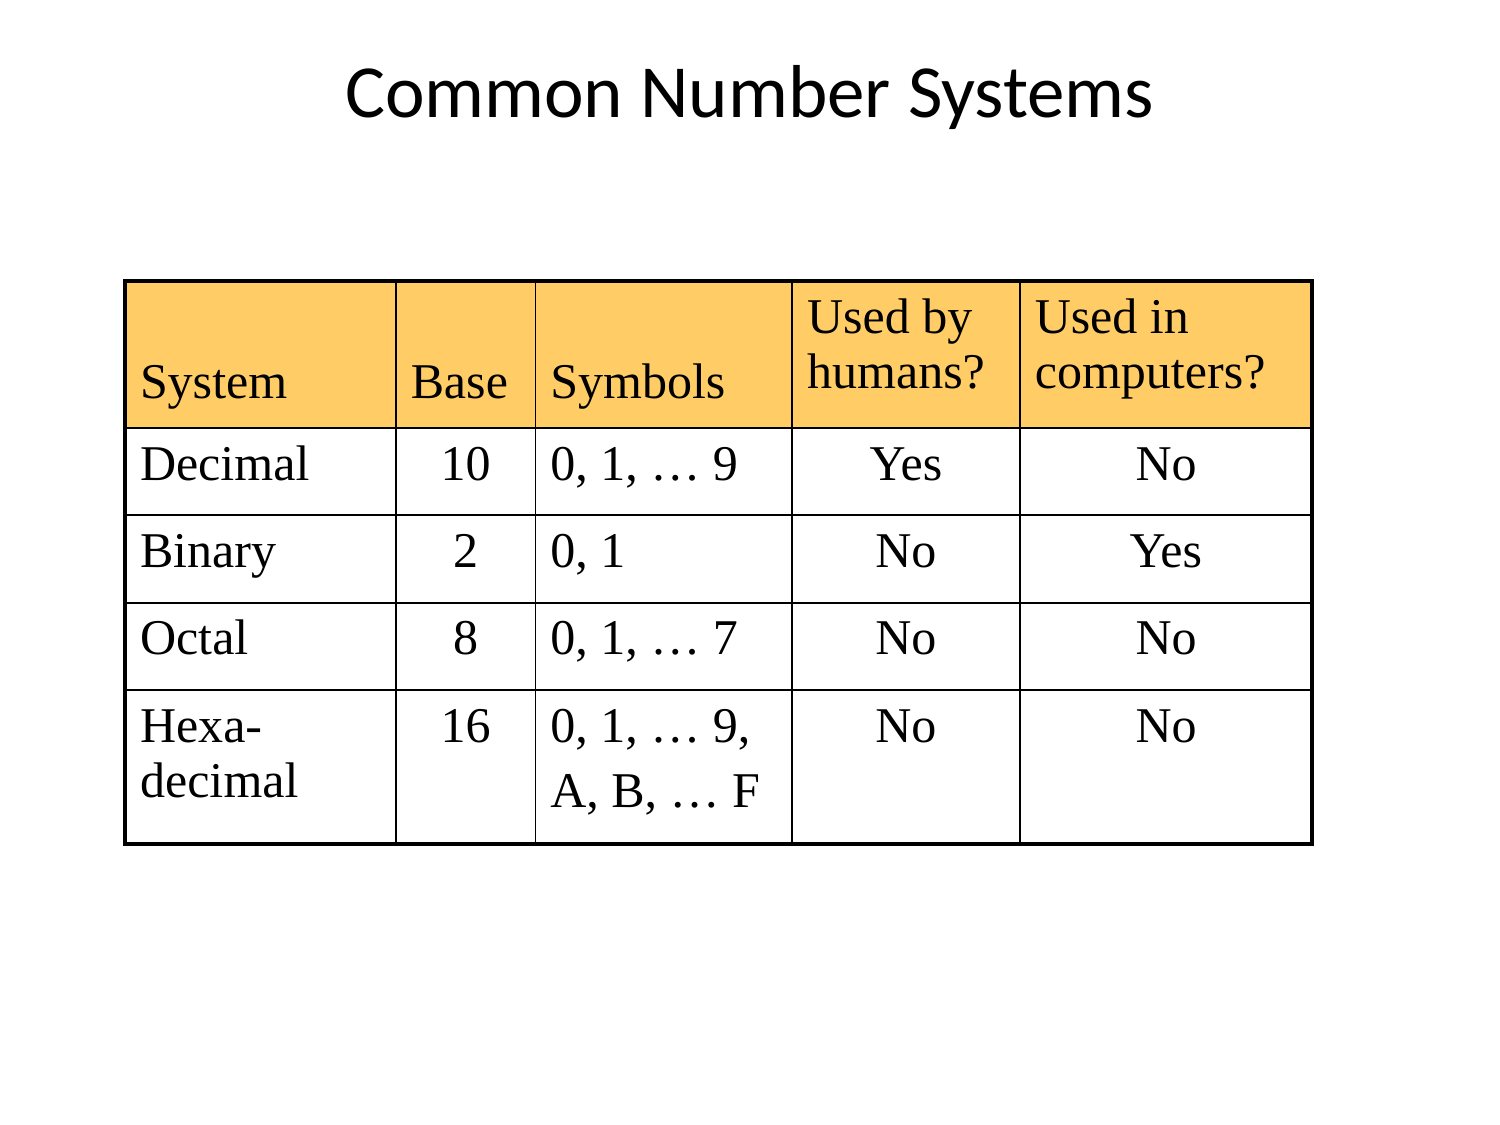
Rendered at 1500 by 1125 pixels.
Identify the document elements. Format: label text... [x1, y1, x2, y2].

table_cell 8 [397, 604, 535, 689]
table_cell 0, 1 [536, 516, 791, 602]
table_cell No [793, 604, 1019, 689]
table_header System [127, 283, 395, 427]
table_header Symbols [536, 283, 791, 427]
table_cell Decimal [127, 429, 395, 514]
table_cell No [1021, 691, 1310, 842]
table_cell 16 [397, 691, 535, 842]
table_cell Yes [1021, 516, 1310, 602]
table_cell Octal [127, 604, 395, 689]
table_cell No [1021, 429, 1310, 514]
table_cell 0, 1, … 9 [536, 429, 791, 514]
table_cell No [1021, 604, 1310, 689]
table_cell 0, 1, … 7 [536, 604, 791, 689]
table_cell Yes [793, 429, 1019, 514]
table_cell 10 [397, 429, 535, 514]
table_header Base [397, 283, 535, 427]
table_cell No [793, 516, 1019, 602]
table_cell Binary [127, 516, 395, 602]
table_cell No [793, 691, 1019, 842]
table_cell 2 [397, 516, 535, 602]
table_header Used by humans? [793, 283, 1019, 427]
table_header Used in computers? [1021, 283, 1310, 427]
table_cell Hexa- decimal [127, 691, 395, 842]
title Common Number Systems [112, 24, 1388, 151]
table_cell 0, 1, … 9, A, B, … F [536, 691, 791, 842]
